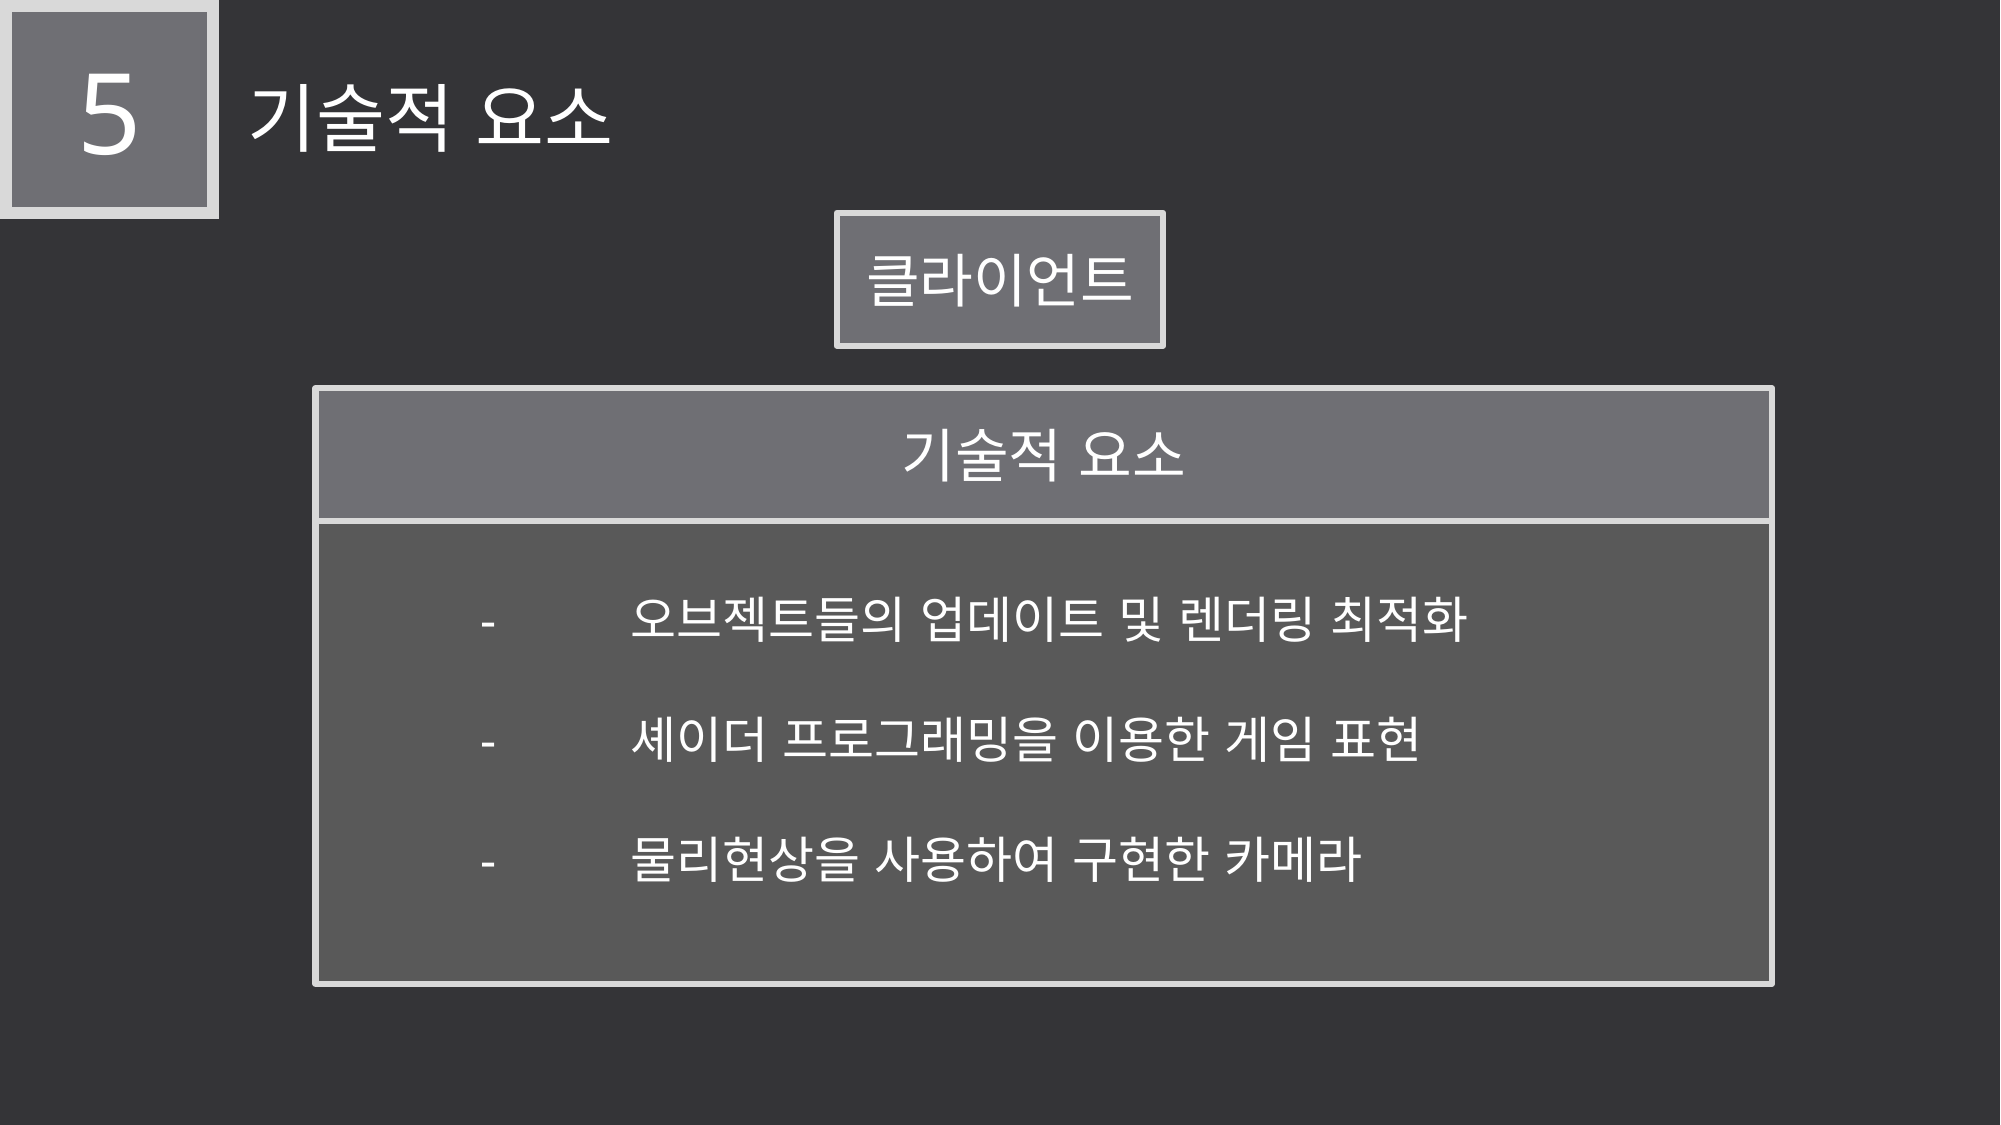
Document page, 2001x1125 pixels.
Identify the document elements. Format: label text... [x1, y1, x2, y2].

text_box - 오브젝트들의 업데이트 및 렌더링 최적화 - 셰이더 프로그래밍을 이용한 게임 표현 - 물리현상을 사용하여 구현한 카메라 [314, 520, 1773, 985]
text_box 기술적 요소 [314, 387, 1773, 520]
text_box 5 [5, 5, 214, 214]
text_box 클라이언트 [836, 212, 1164, 347]
text_box 기술적 요소 [232, 64, 1382, 170]
